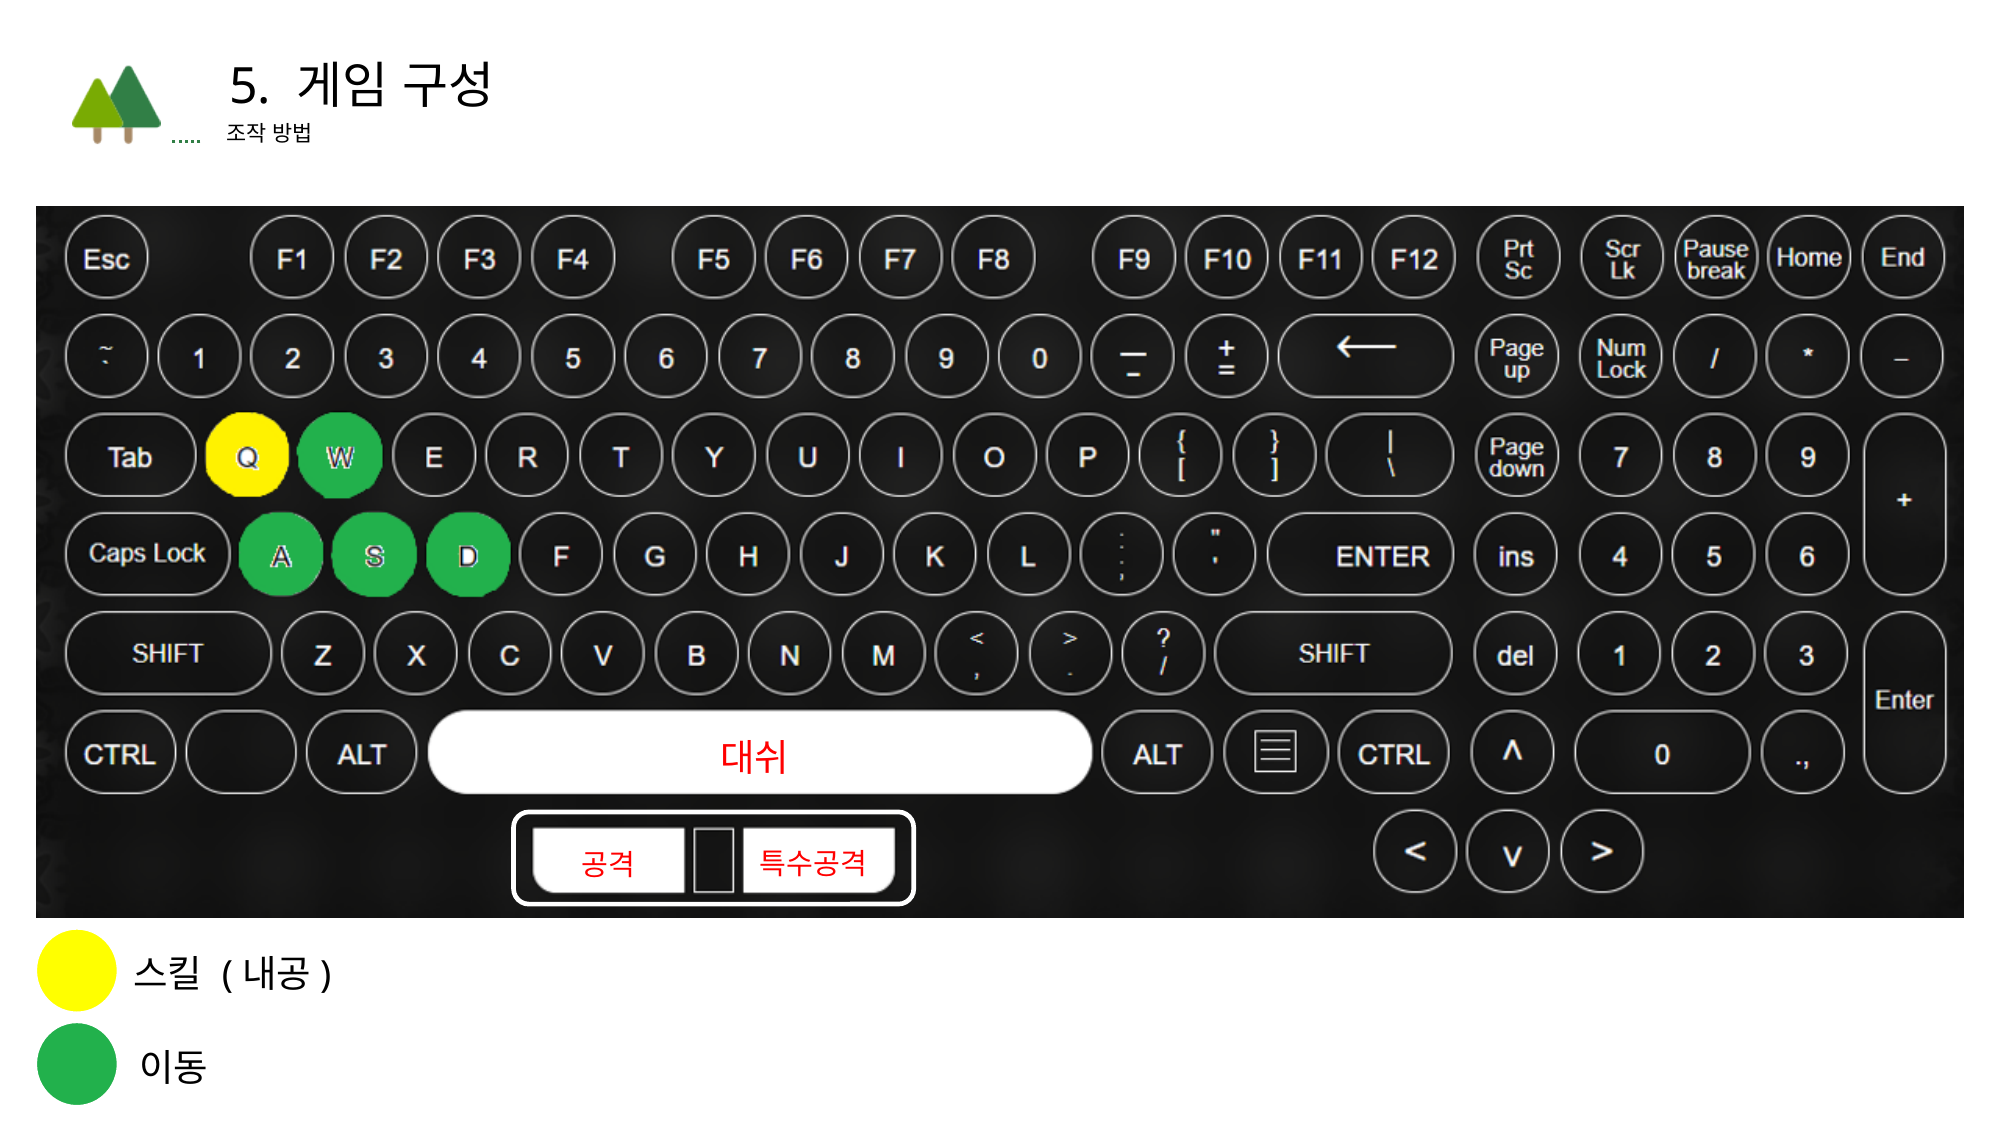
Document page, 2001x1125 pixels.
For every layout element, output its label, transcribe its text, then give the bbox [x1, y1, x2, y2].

picture [35, 206, 1964, 918]
text_box [34, 927, 118, 1014]
text_box 5. 게임 구성 [214, 46, 510, 121]
text_box [34, 1021, 119, 1108]
picture [72, 60, 161, 150]
text_box 이동 [124, 1036, 224, 1097]
text_box 조작 방법 [211, 112, 328, 154]
text_box 스킬 (내공) [118, 942, 347, 1003]
